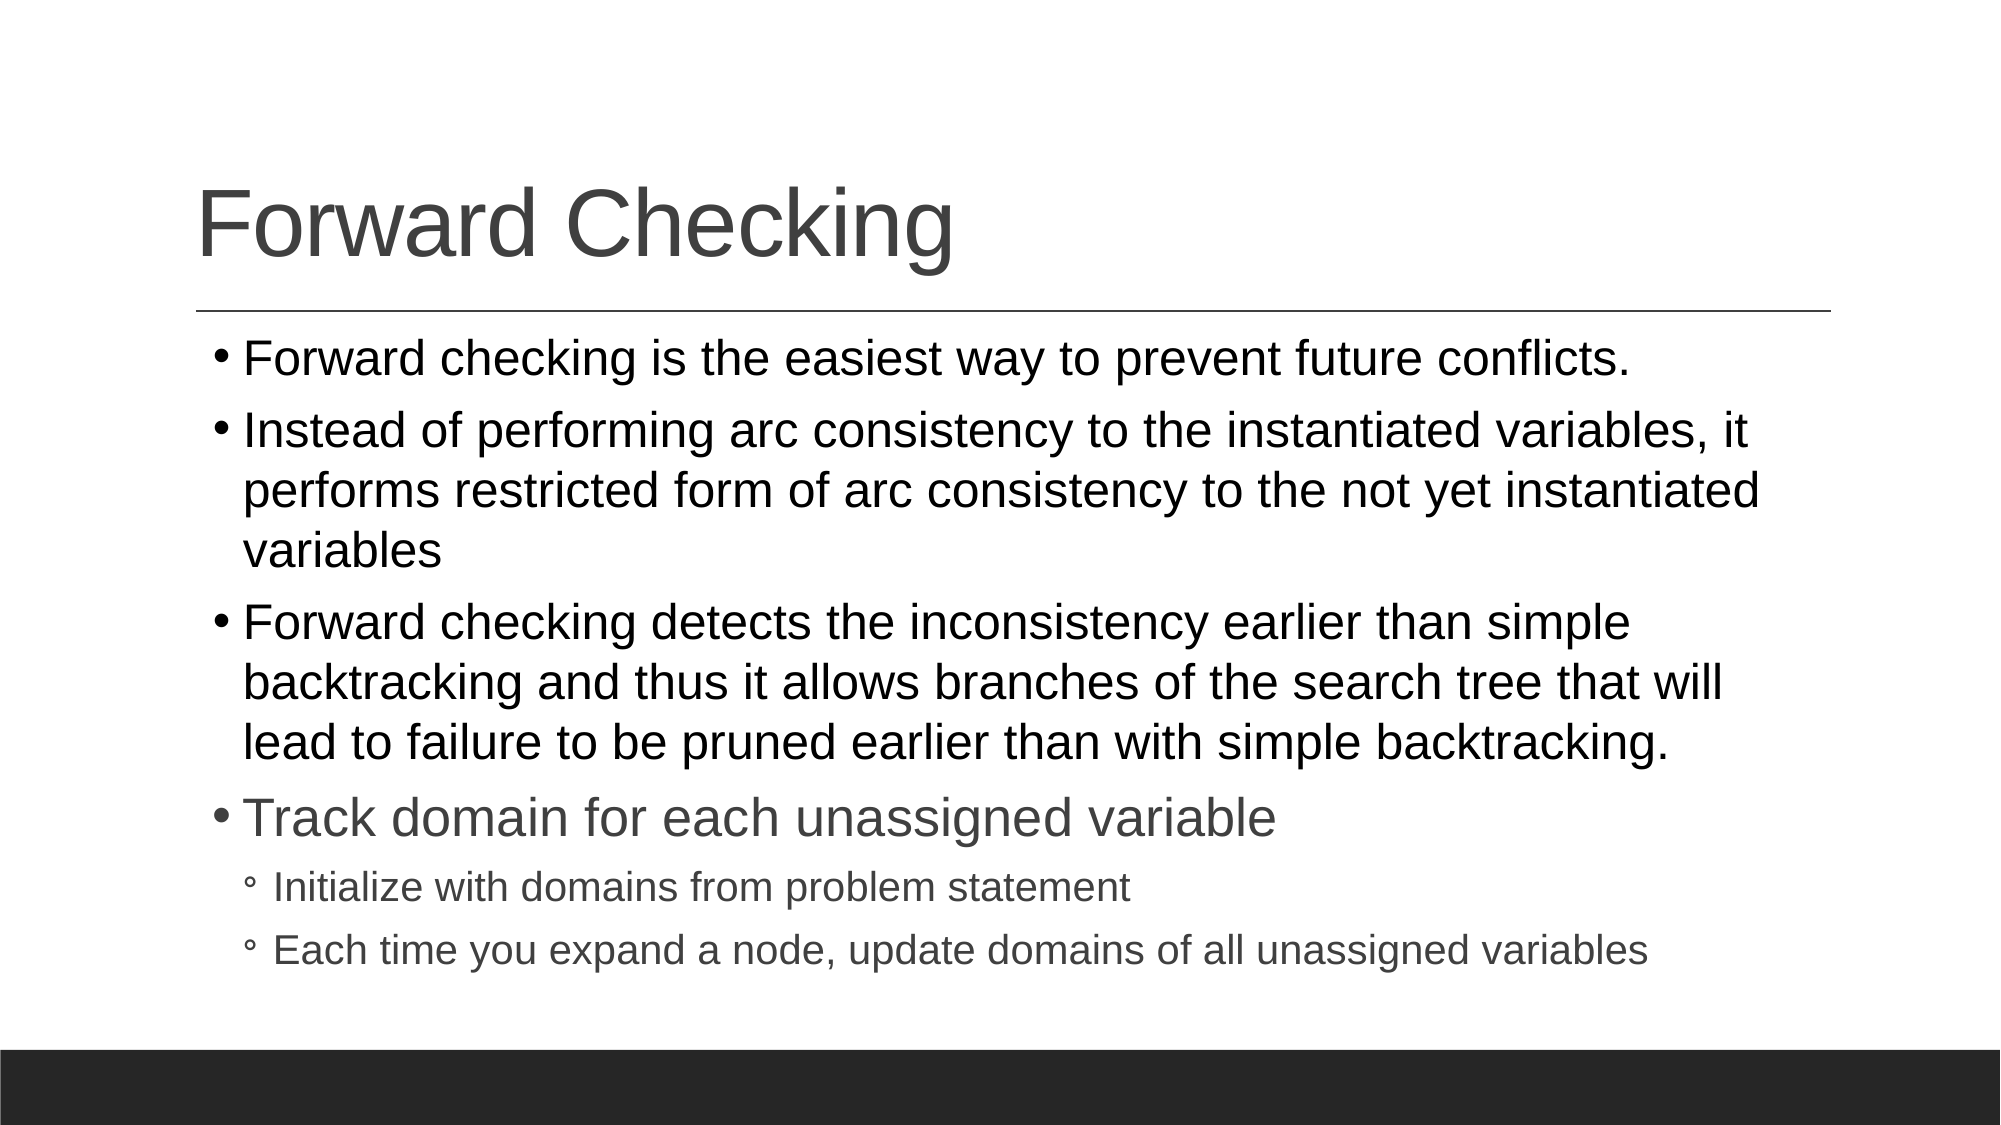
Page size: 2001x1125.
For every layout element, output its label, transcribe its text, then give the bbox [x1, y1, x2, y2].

list Forward checking is the easiest way to prevent future conflicts. Instead of performing arc consistency to the instantiated variables, it performs restricted form of arc consistency to the not yet instantiated variables Forward checking detects the inconsistency earlier than simple backtracking and thus it allows branches of the search tree that will lead to failure to be pruned earlier than with simple backtracking. Track domain for each unassigned variable Initialize with domains from problem statement Each time you expand a node, update domains of all unassigned variables [180, 317, 1830, 983]
title Forward Checking [180, 47, 1830, 285]
